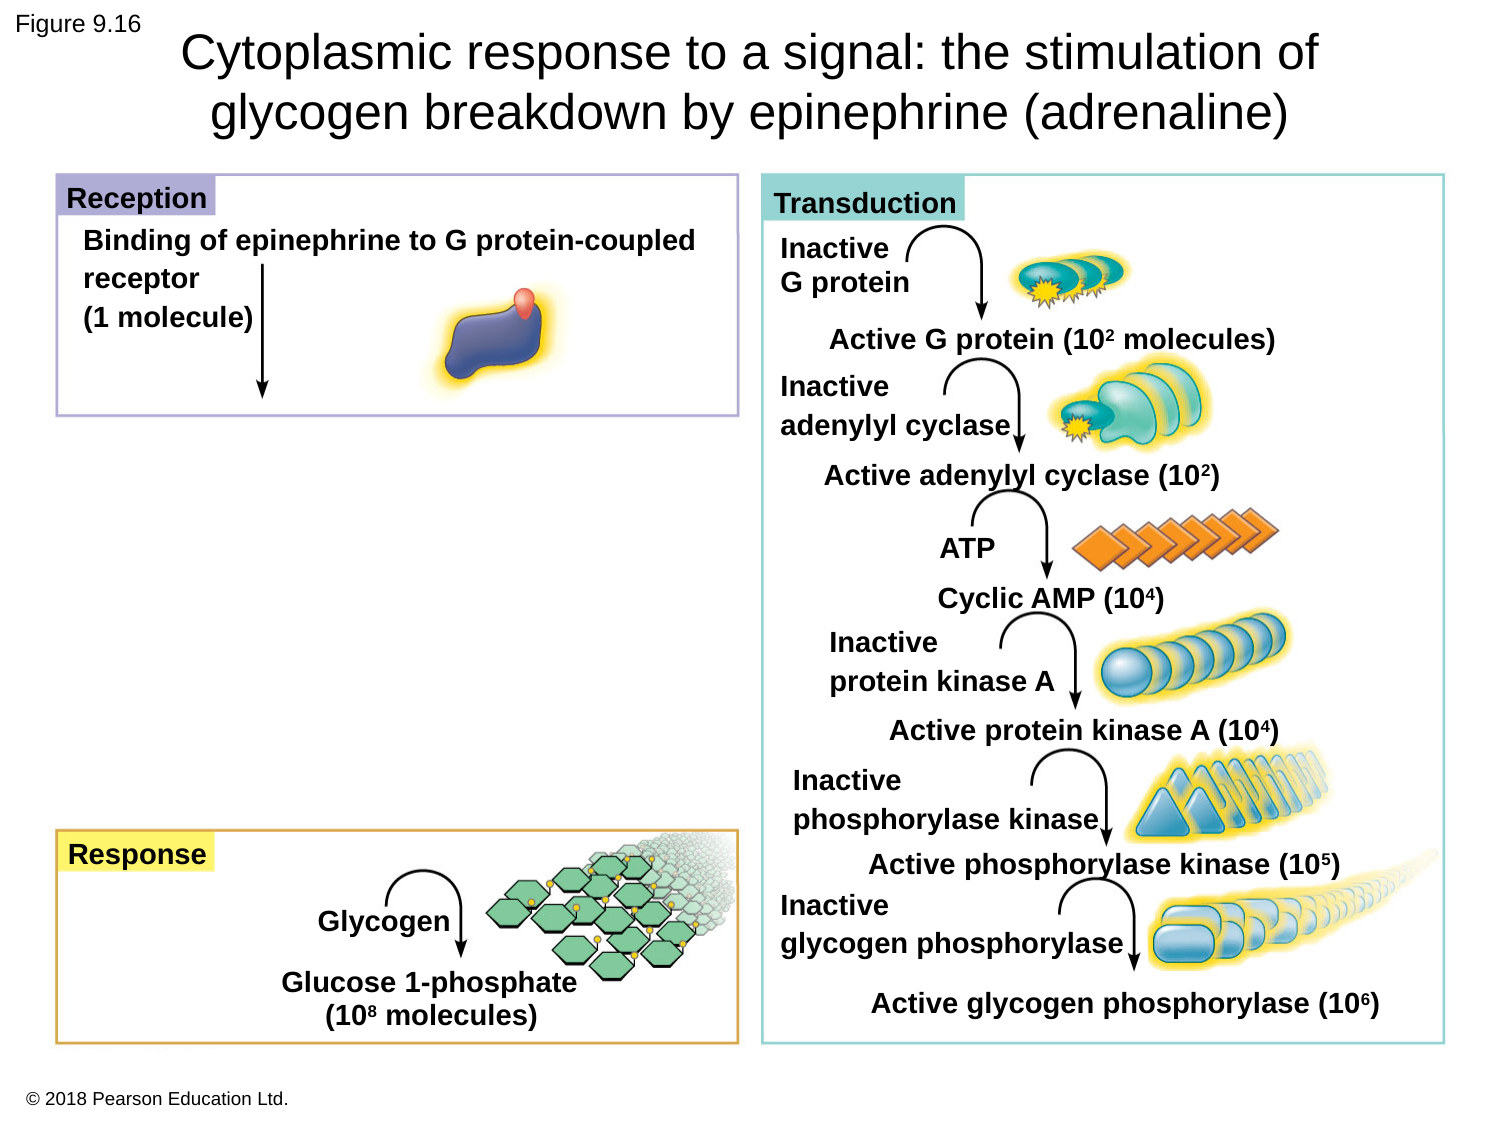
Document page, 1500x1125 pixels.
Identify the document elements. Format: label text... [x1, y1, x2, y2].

title Figure 9.16 [0, 0, 593, 57]
picture [48, 167, 1452, 1051]
text_box Cytoplasmic response to a signal: the stimulation of glycogen breakdown by epinephrine (adrenaline) [164, 12, 1336, 149]
